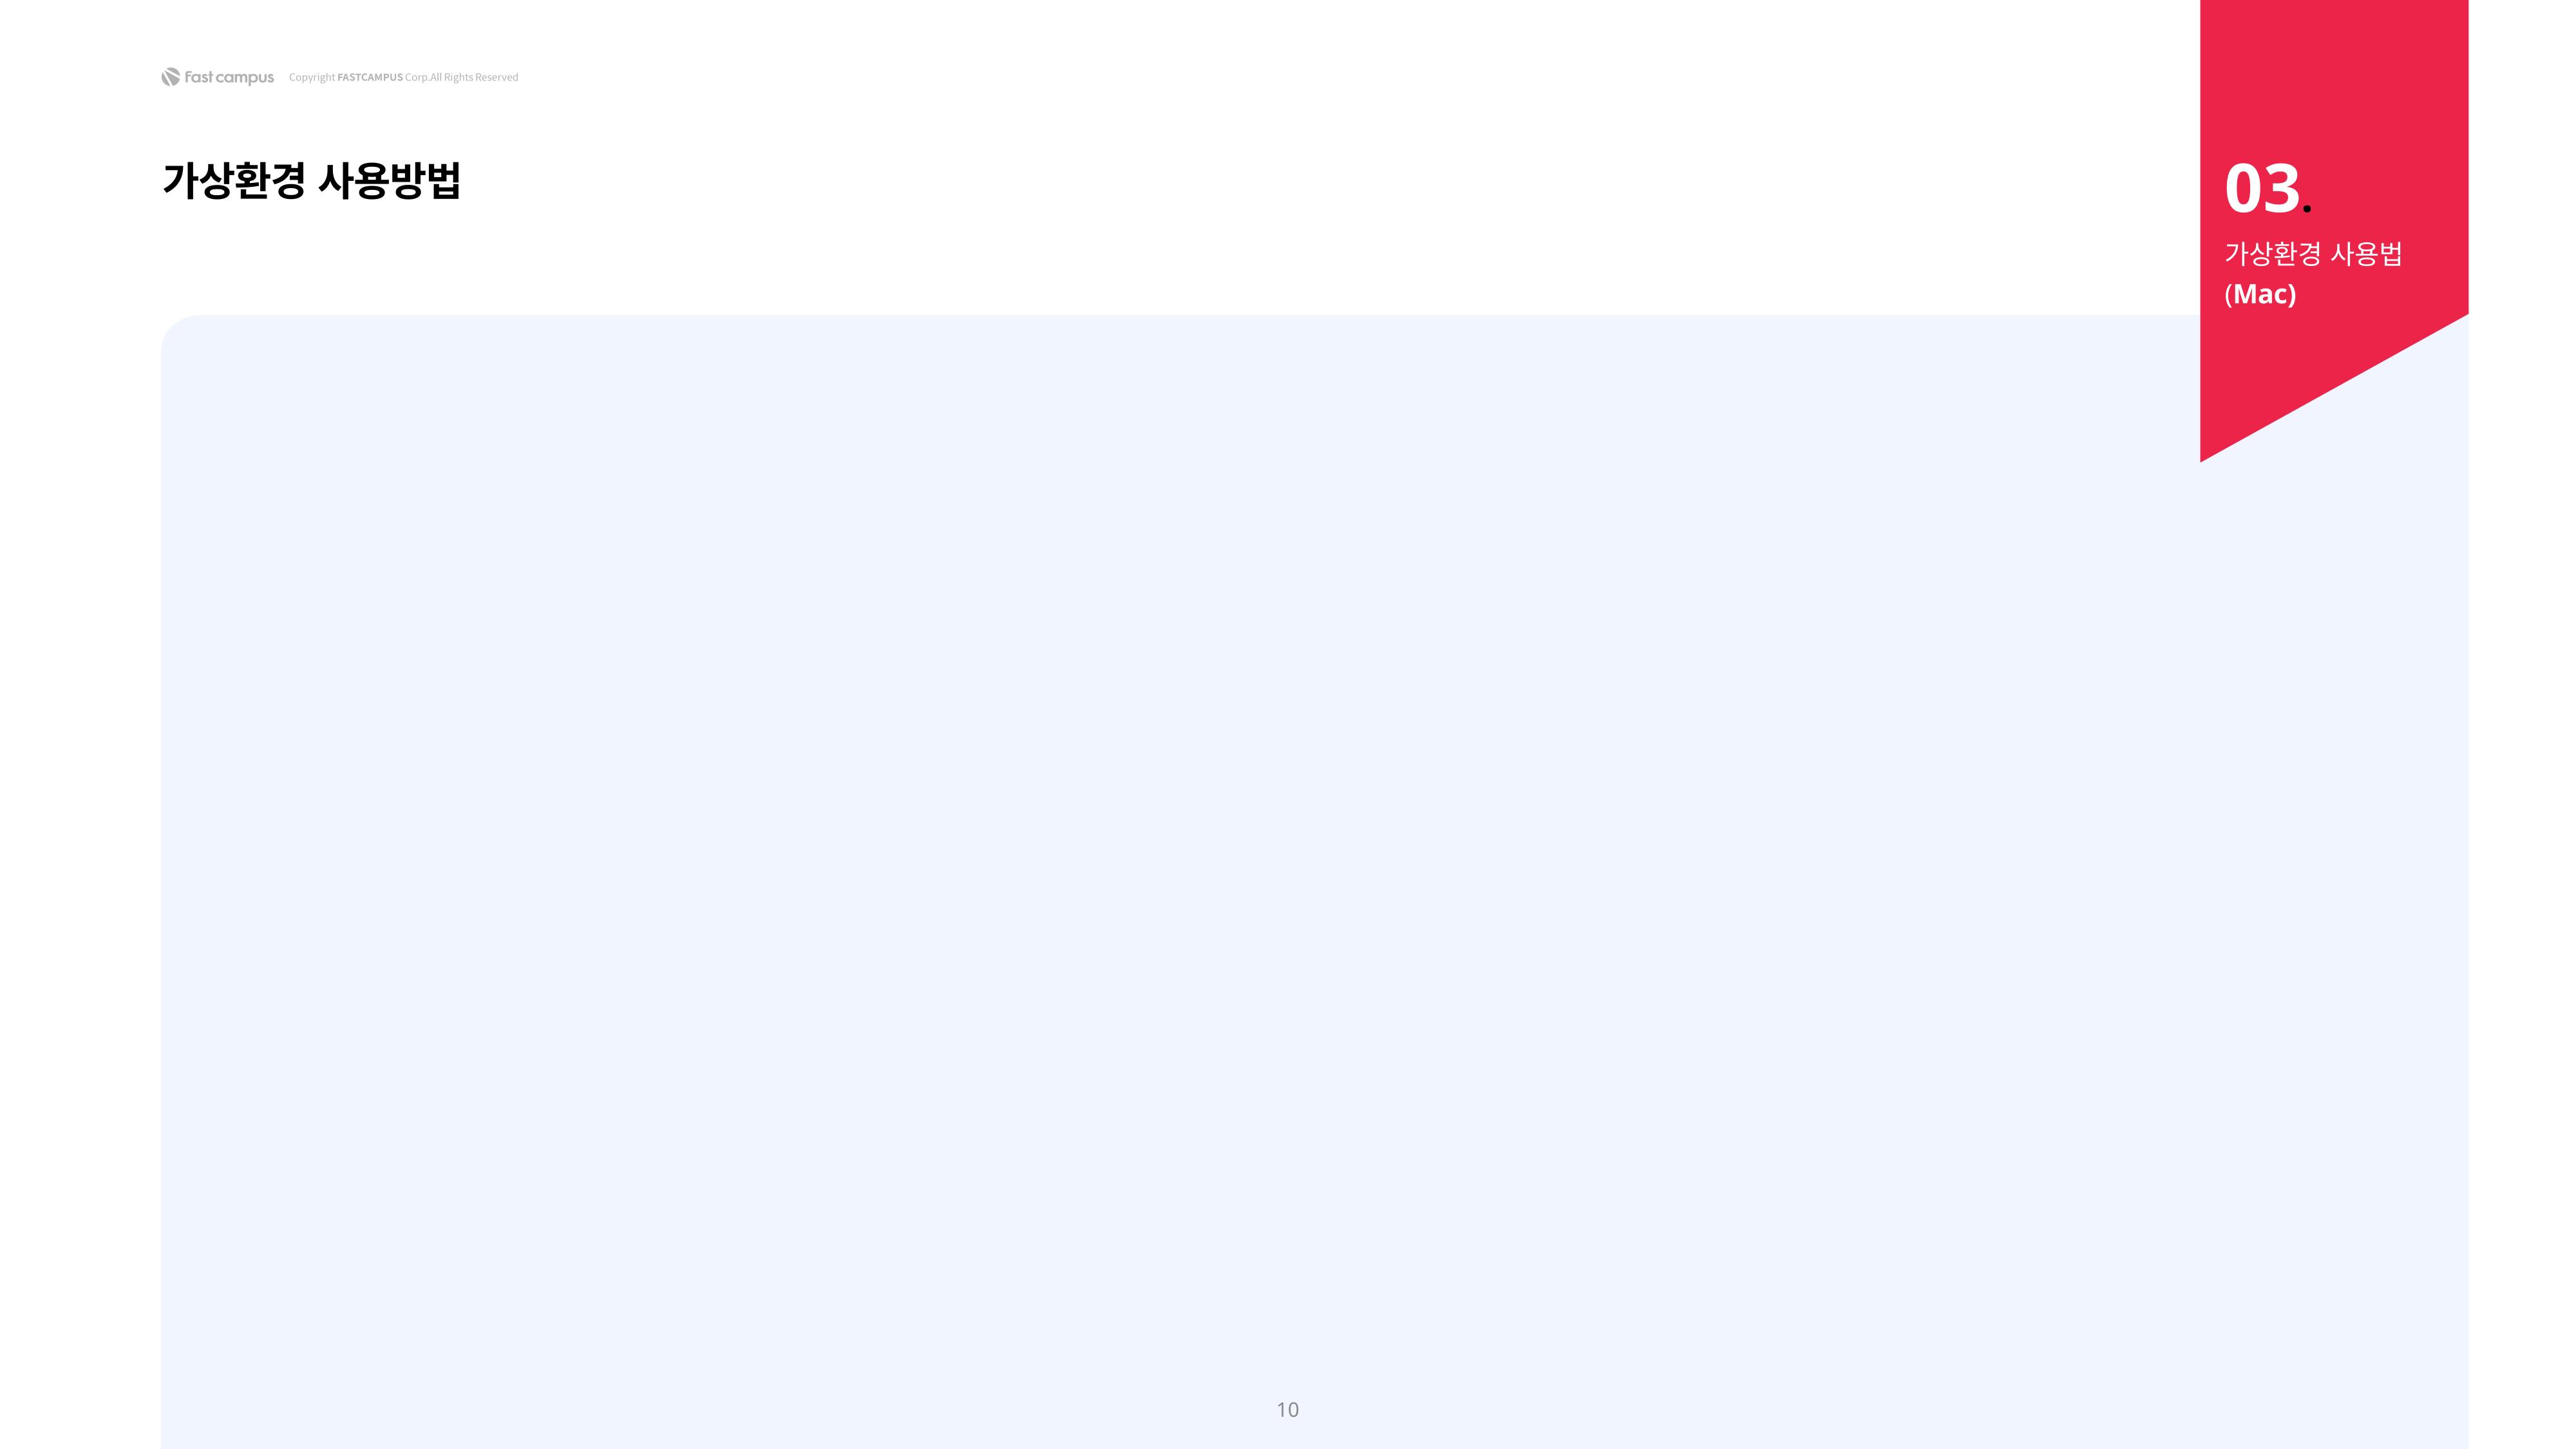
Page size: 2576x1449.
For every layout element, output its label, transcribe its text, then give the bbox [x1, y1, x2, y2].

picture [0, 0, 2576, 1449]
text_box 가상환경 사용방법 [160, 154, 1136, 205]
text_box 가상환경 사용법 (Mac) [2200, 232, 2469, 314]
text_box 03. [2200, 148, 2469, 232]
slide_number 10 [998, 1372, 1578, 1449]
